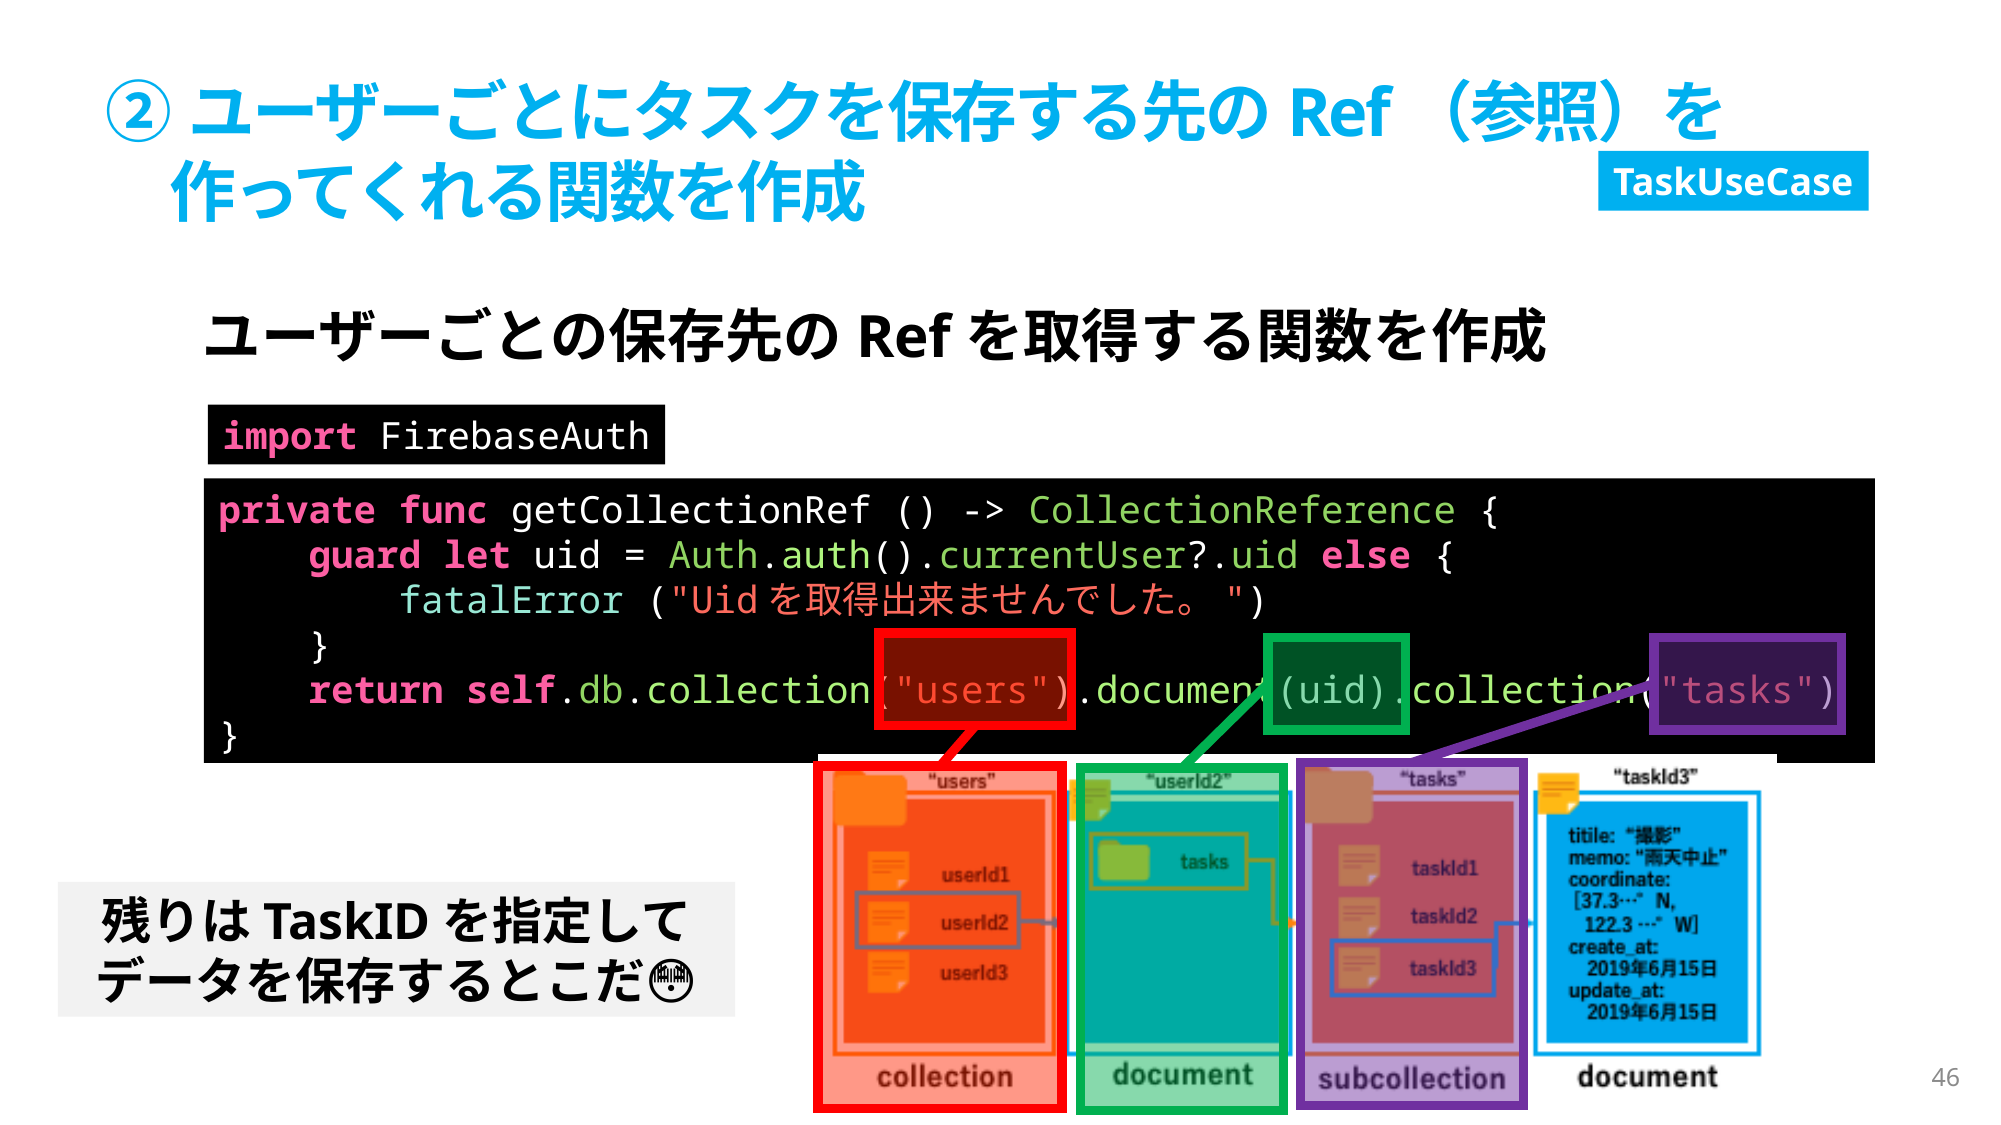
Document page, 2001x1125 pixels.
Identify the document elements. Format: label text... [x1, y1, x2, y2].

text_box ②ユーザーごとにタスクを保存する先のRef（参照）を 作ってくれる関数を作成 [90, 101, 1942, 198]
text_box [1412, 683, 1654, 763]
text_box [1267, 636, 1406, 731]
text_box TaskUseCase [1598, 150, 1869, 211]
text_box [940, 725, 976, 767]
text_box 残りはTaskIDを指定して データを保存するとこだ😳 [57, 881, 736, 1017]
text_box import FirebaseAuth [207, 404, 666, 465]
text_box ユーザーごとの保存先のRefを取得する関数を作成 [188, 291, 1941, 377]
text_box [1653, 636, 1843, 731]
picture [818, 754, 1777, 1109]
text_box [878, 632, 1073, 727]
text_box 46 [1777, 1048, 1976, 1109]
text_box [1182, 683, 1268, 769]
text_box private func getCollectionRef () -> CollectionReference { guard let uid = Auth.auth().currentUser?.uid else { fatalError ("Uidを取得出来ませんでした。") } return self.db.collection("users").document(uid).collection("tasks") } [203, 478, 1875, 763]
